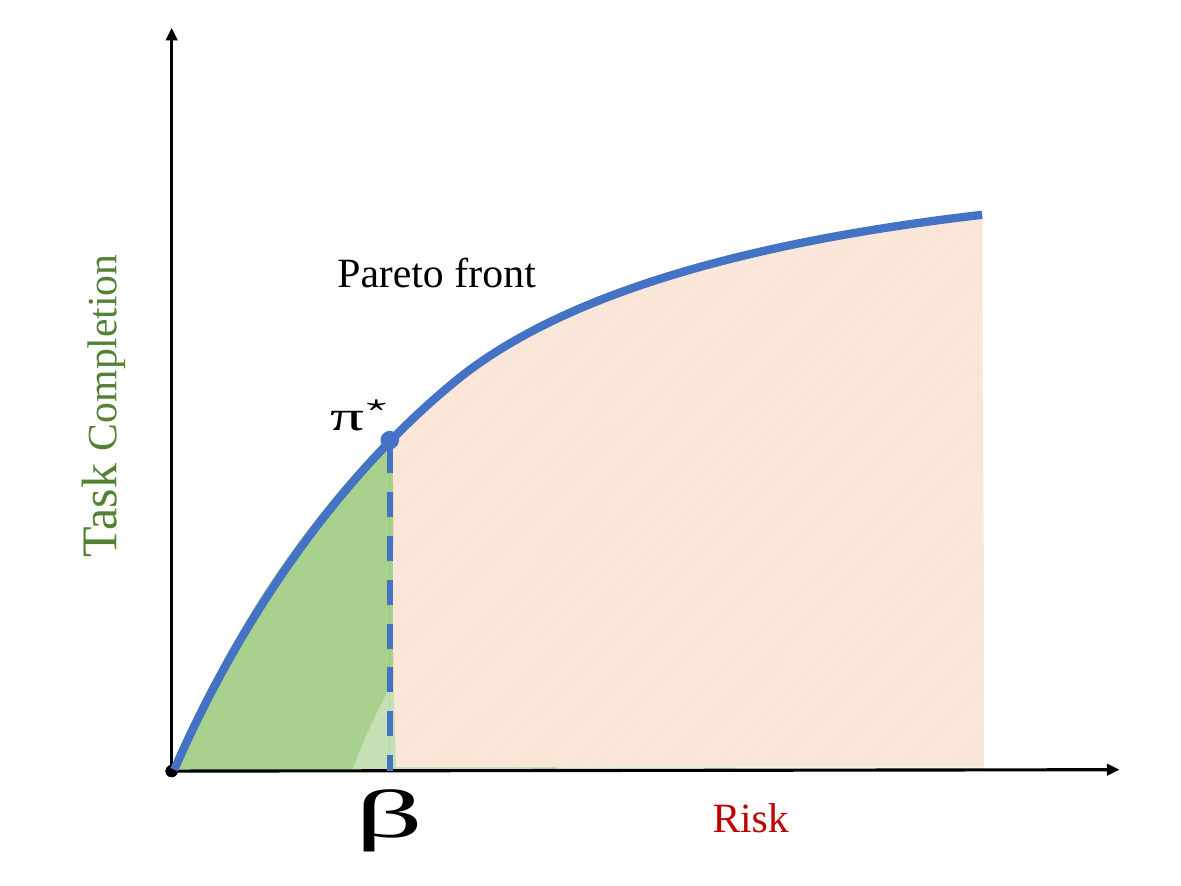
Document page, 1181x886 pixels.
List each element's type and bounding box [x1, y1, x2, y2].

text_box [58, 27, 1122, 858]
